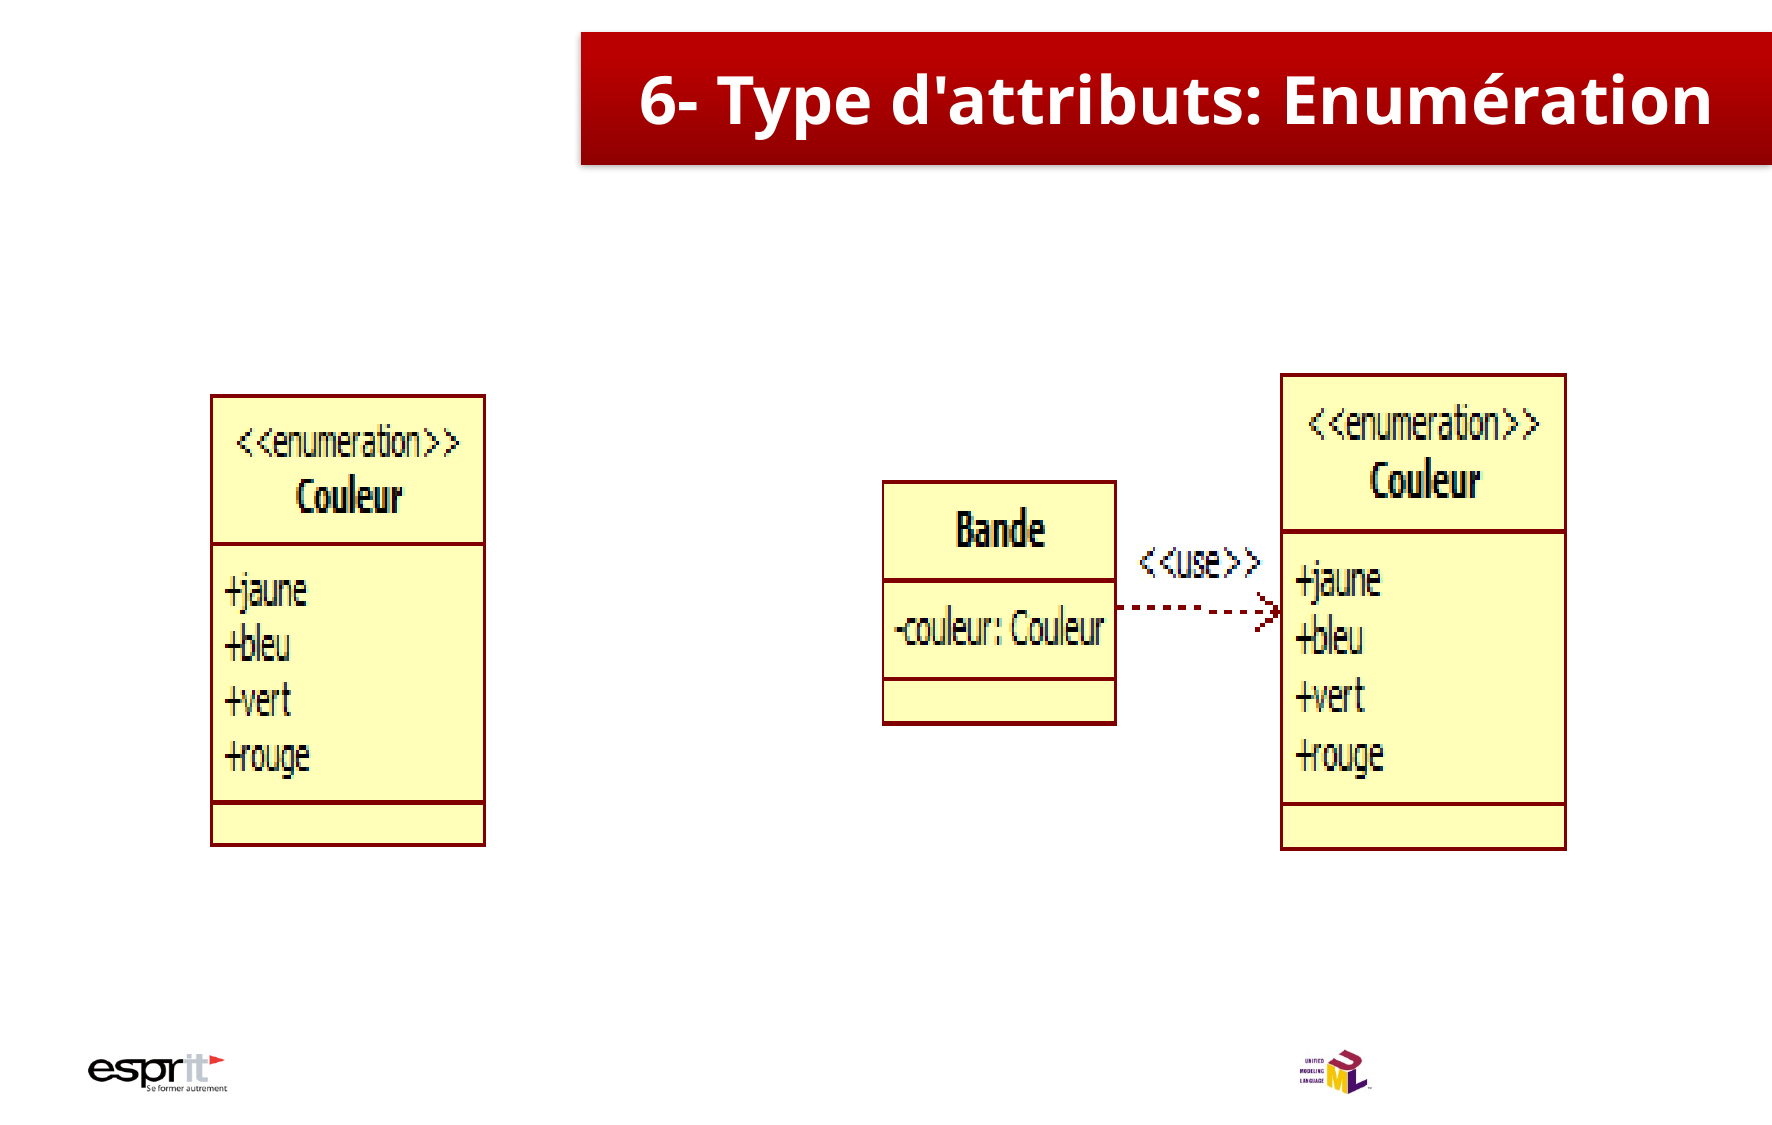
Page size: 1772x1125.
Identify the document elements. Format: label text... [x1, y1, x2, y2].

picture [1299, 1049, 1372, 1094]
text_box 6- Type d'attributs: Enumération [581, 32, 1772, 165]
picture [882, 373, 1570, 856]
picture [88, 1054, 236, 1094]
picture [205, 386, 492, 856]
